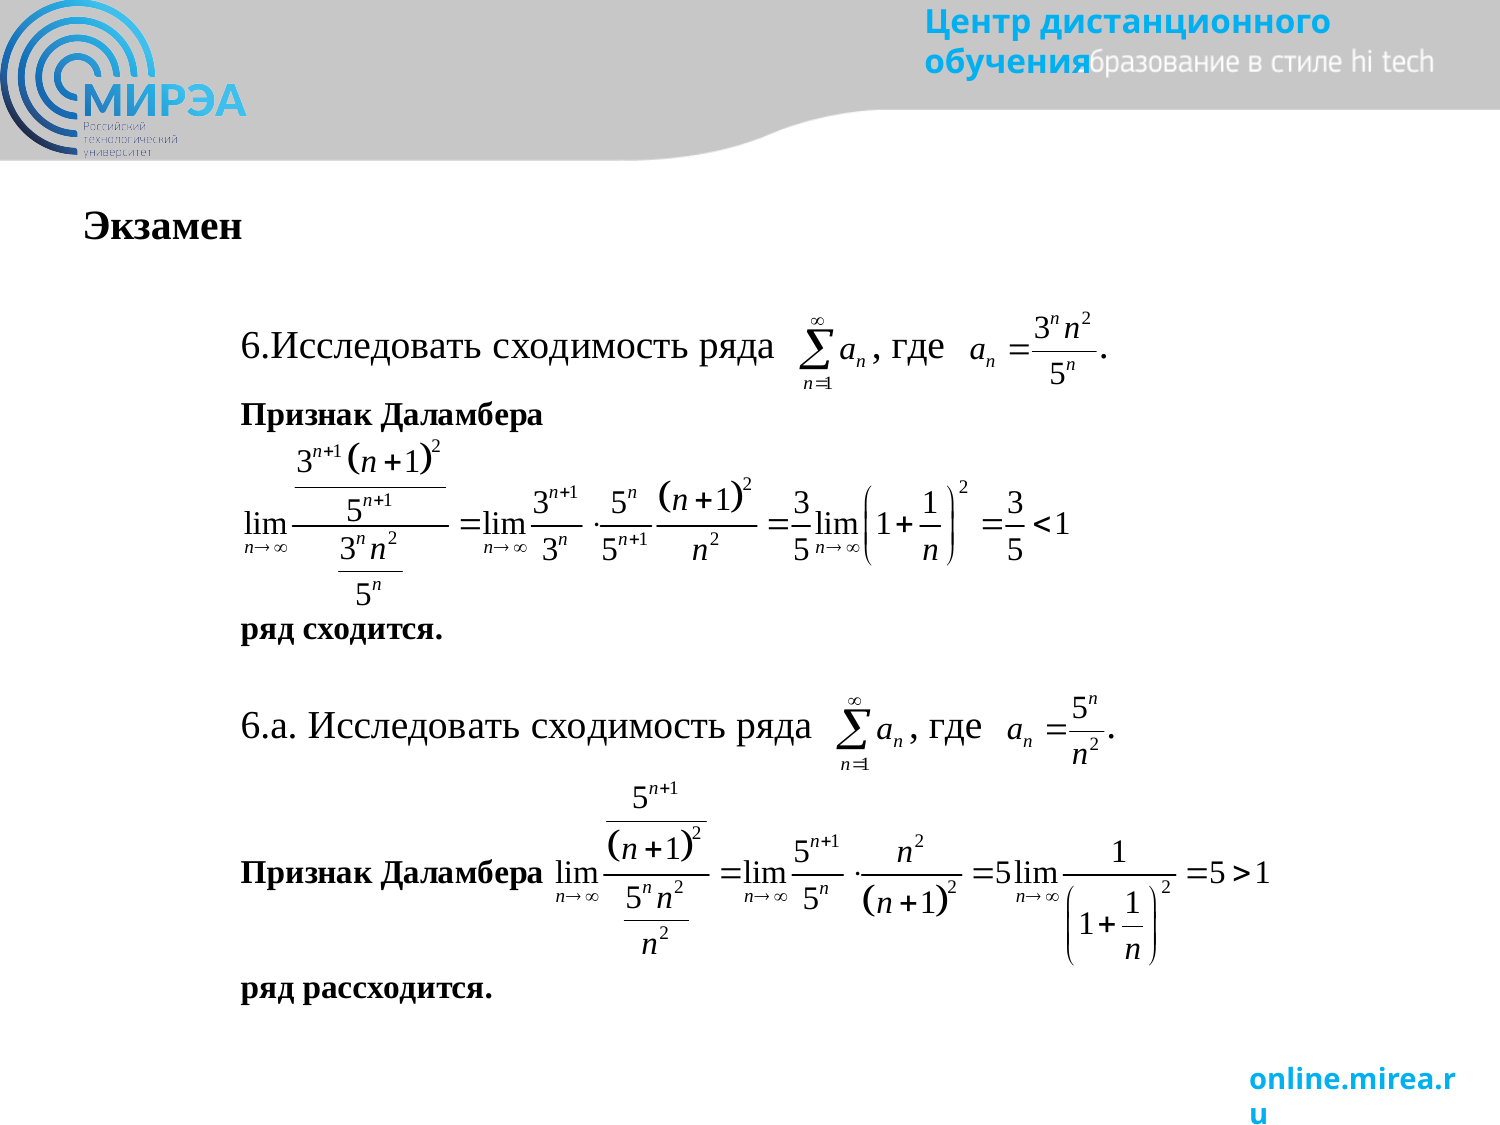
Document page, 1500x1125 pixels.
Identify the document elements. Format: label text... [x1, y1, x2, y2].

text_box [240, 305, 1314, 1102]
picture [0, 1, 247, 159]
title Экзамен [67, 196, 1418, 296]
